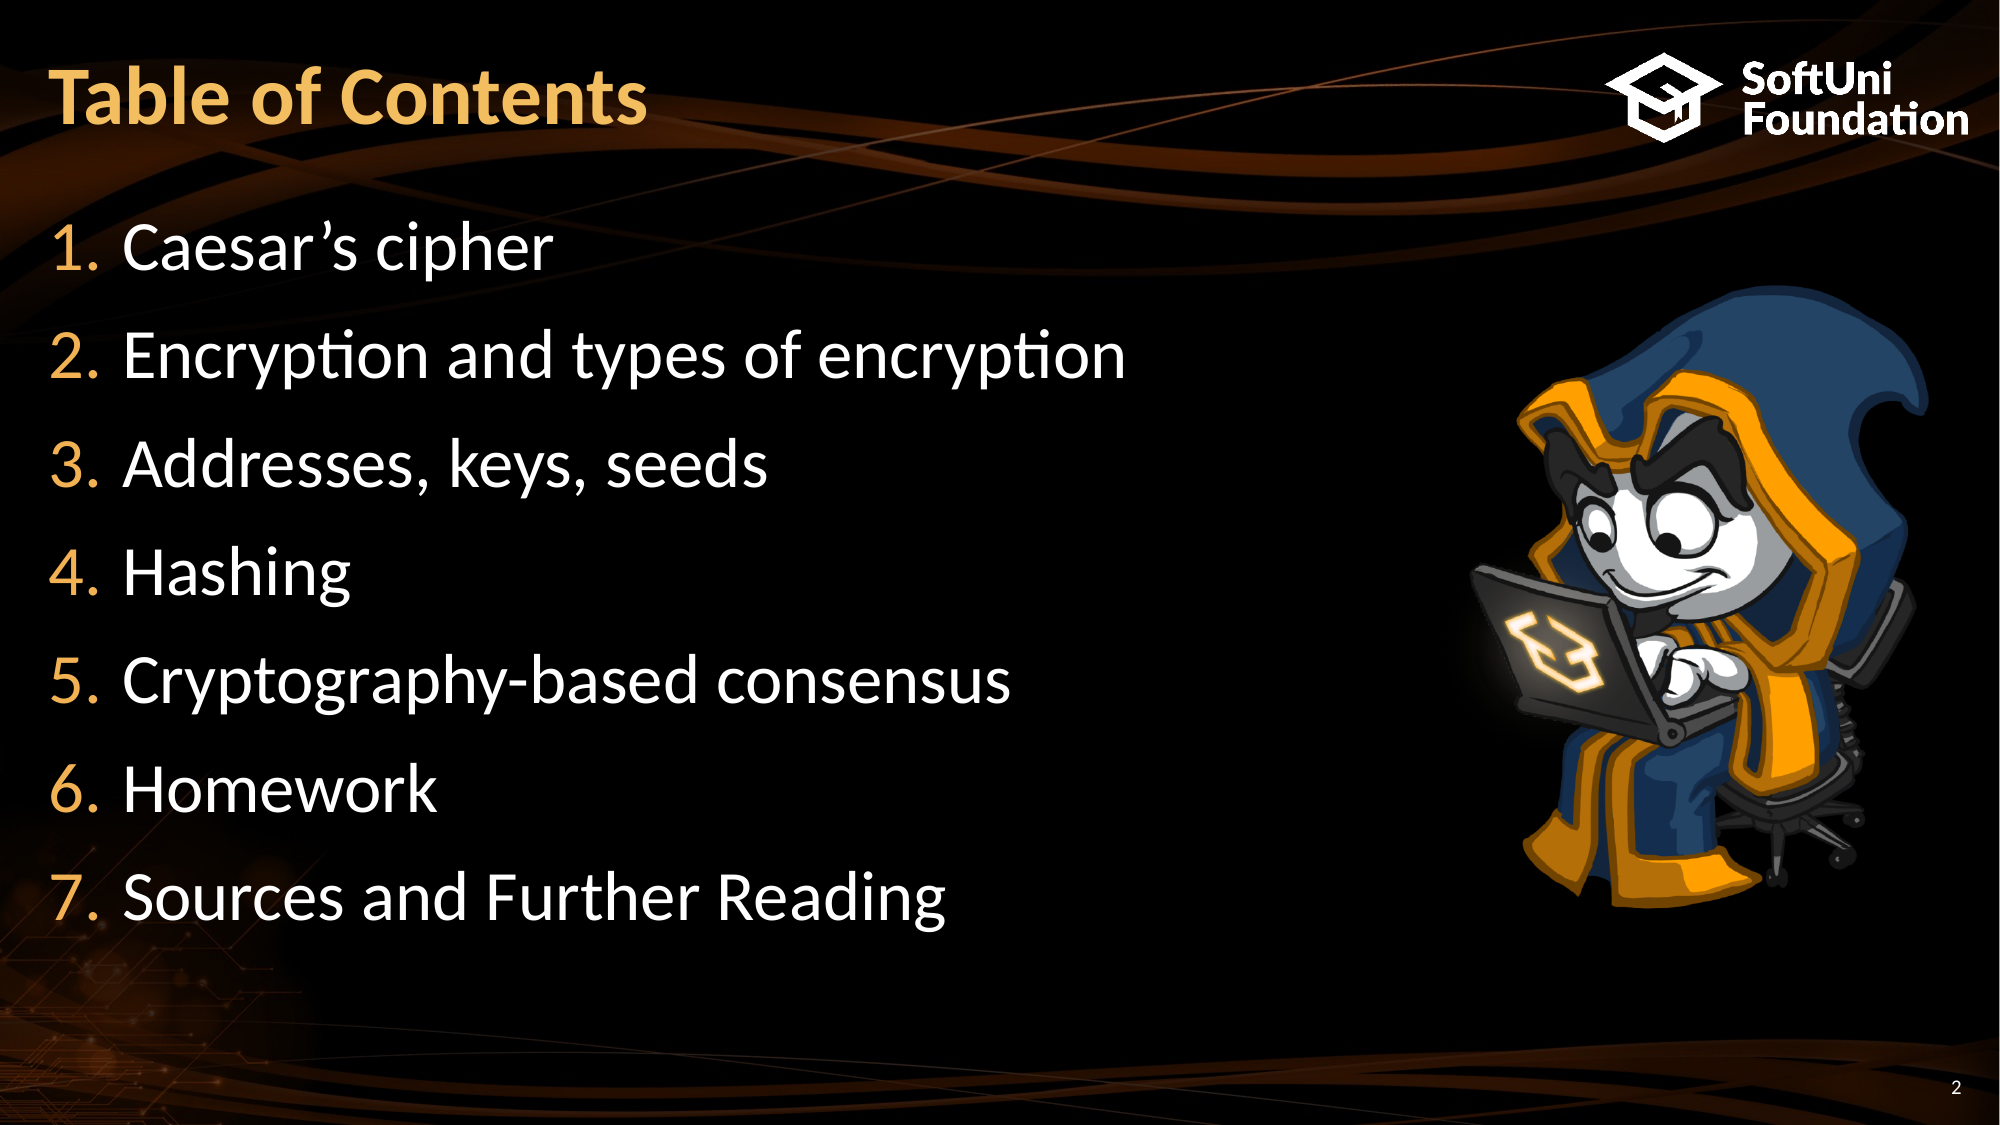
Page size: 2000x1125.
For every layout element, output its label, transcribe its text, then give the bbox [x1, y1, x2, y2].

list Caesar’s cipher Encryption and types of encryption Addresses, keys, seeds Hashing Cryptography-based consensus Homework Sources and Further Reading [31, 195, 1968, 1103]
picture [0, 0, 2000, 1125]
slide_number 2 [1897, 1070, 1968, 1103]
title Table of Contents [30, 6, 1602, 189]
